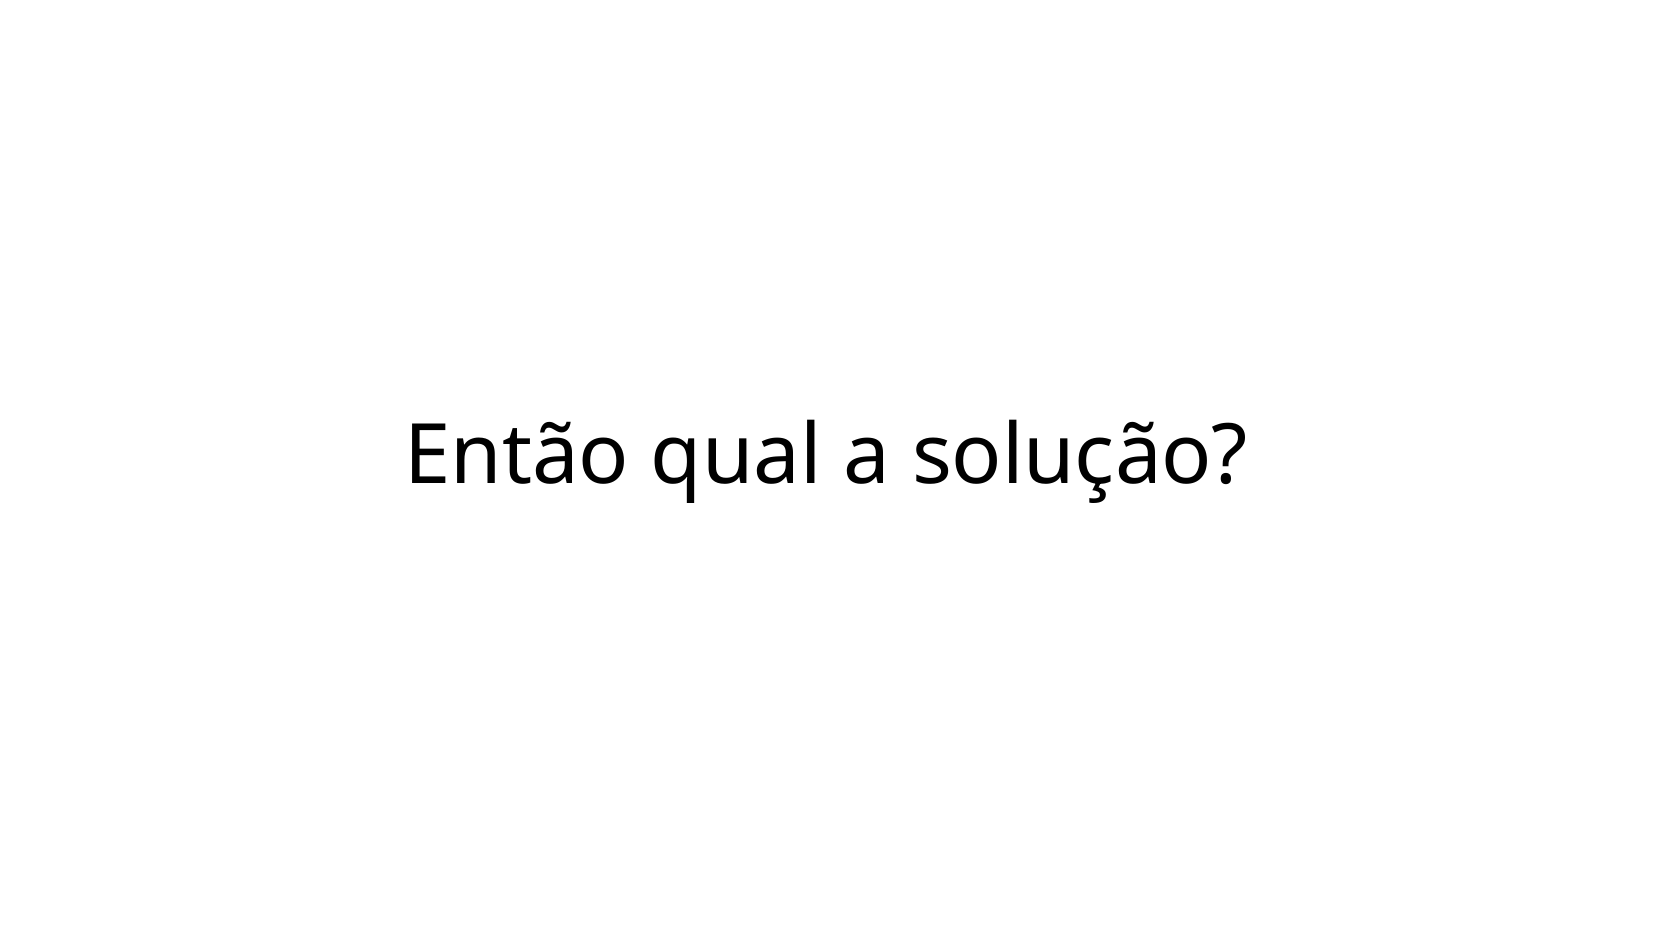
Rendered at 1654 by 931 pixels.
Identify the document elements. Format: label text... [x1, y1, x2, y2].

text_box Então qual a solução? [46, 392, 1607, 508]
